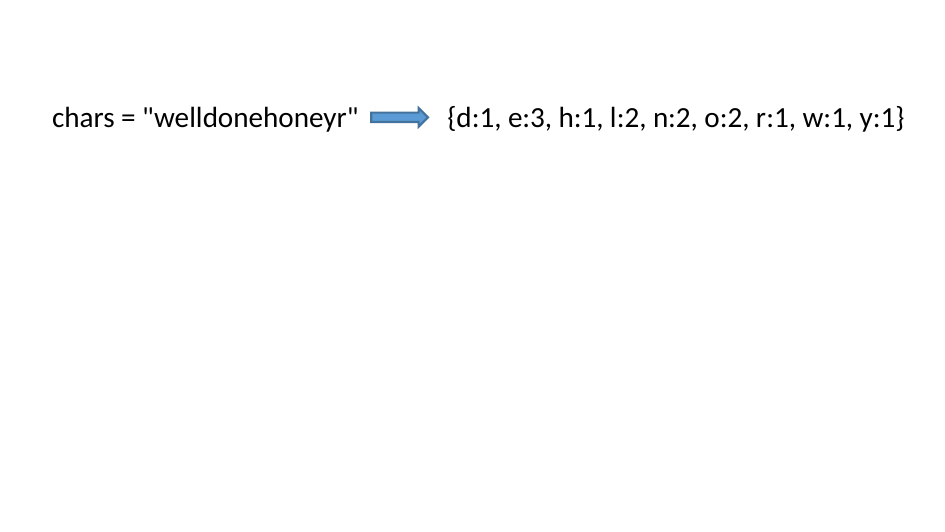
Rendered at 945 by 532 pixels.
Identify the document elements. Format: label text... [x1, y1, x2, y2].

text_box {d:1, e:3, h:1, l:2, n:2, o:2, r:1, w:1, y:1} [432, 90, 930, 141]
text_box chars = "welldonehoneyr" [37, 90, 379, 141]
text_box [370, 105, 430, 130]
